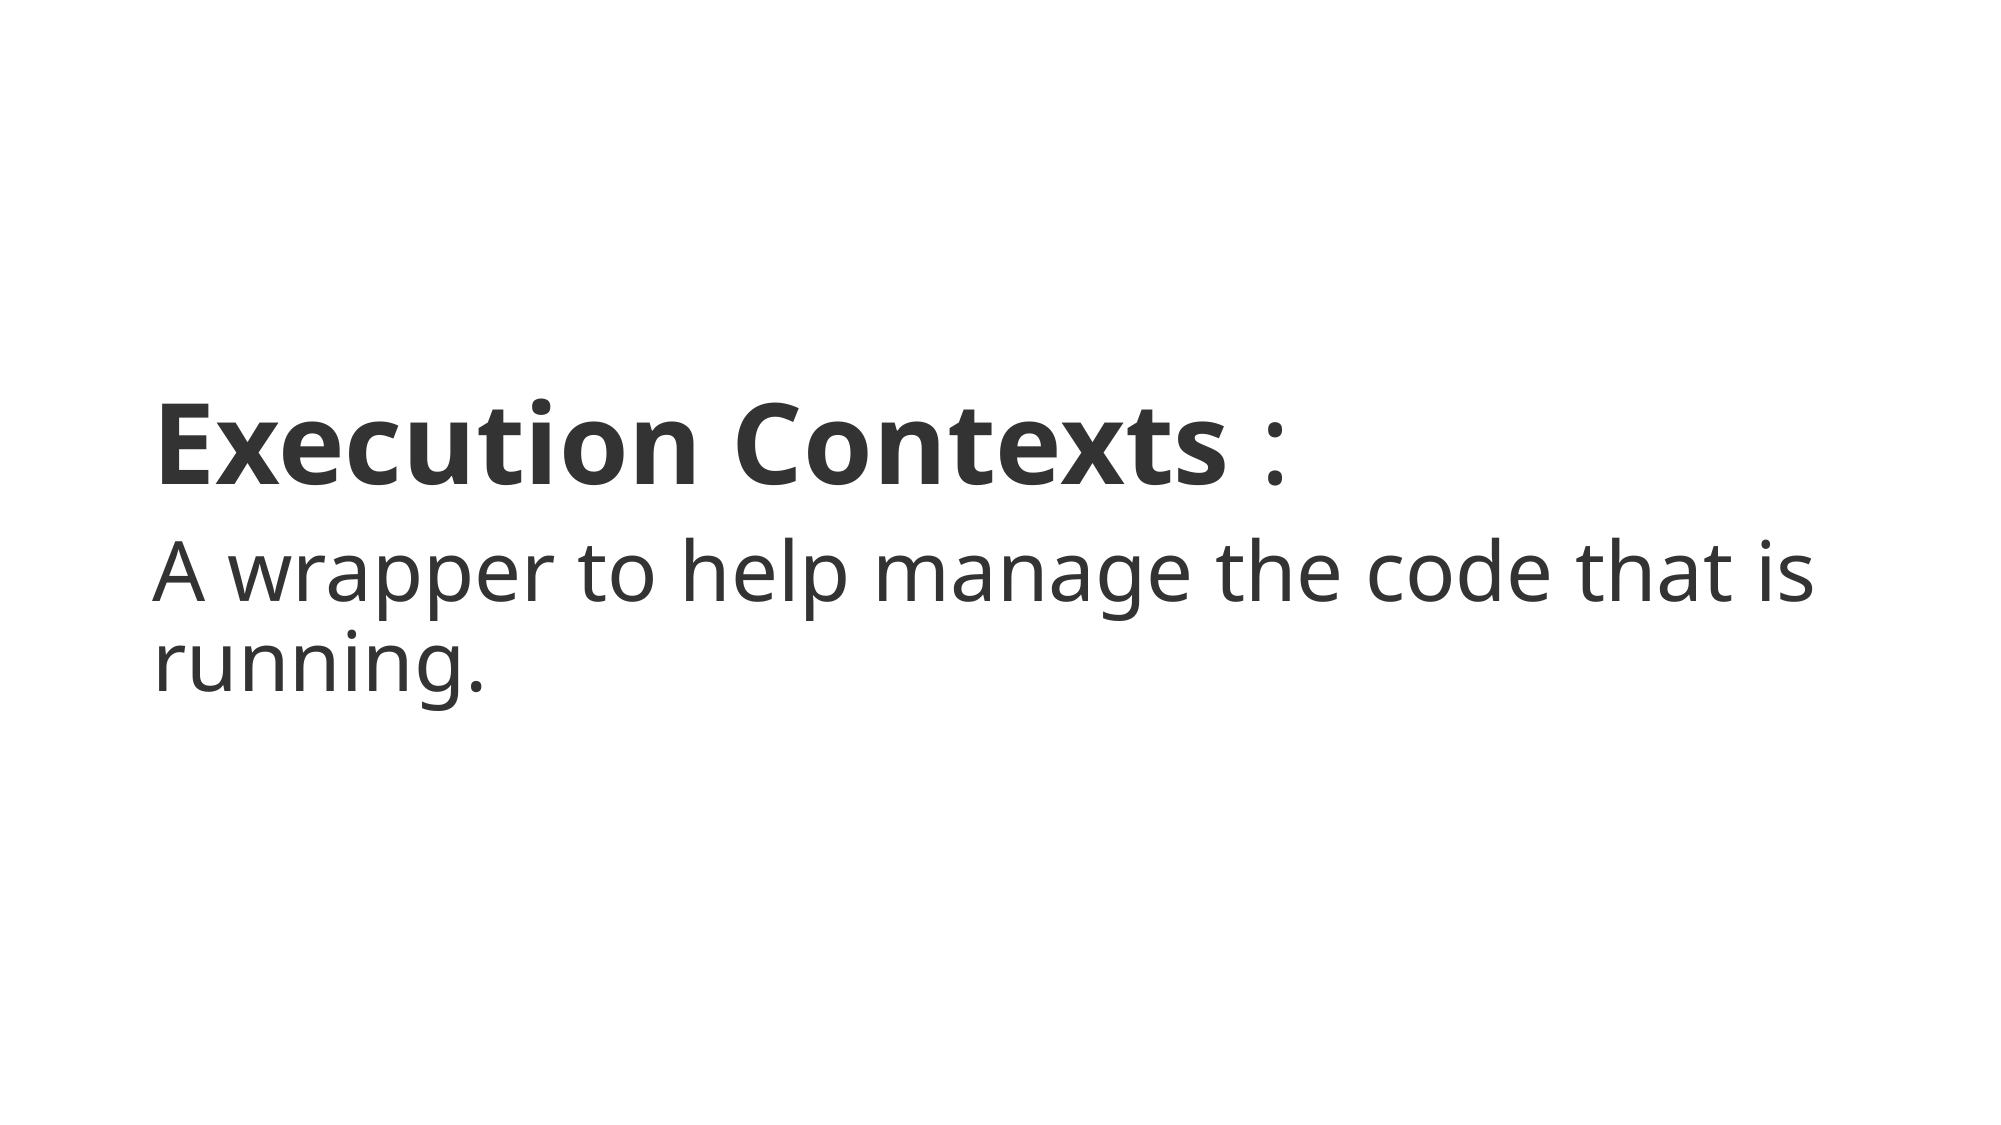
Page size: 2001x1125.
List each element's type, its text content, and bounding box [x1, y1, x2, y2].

list Execution Contexts : A wrapper to help manage the code that is running. [137, 83, 1863, 1014]
